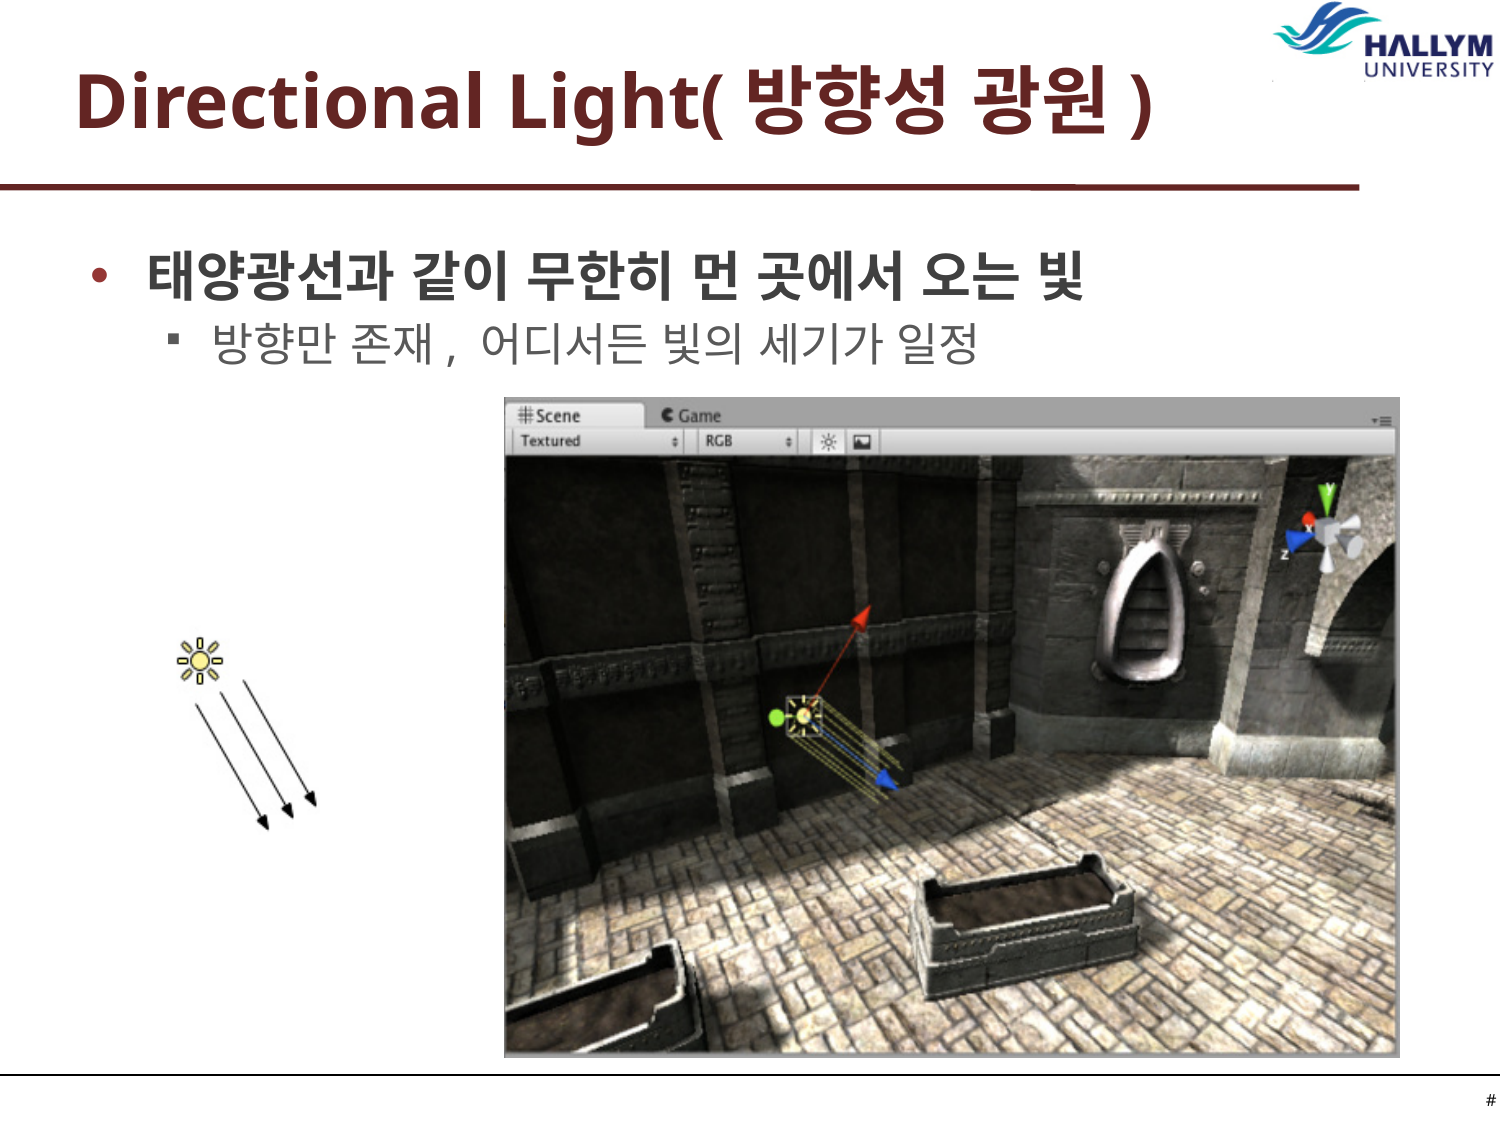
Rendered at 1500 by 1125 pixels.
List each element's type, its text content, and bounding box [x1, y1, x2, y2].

list 태양광선과 같이 무한히 먼 곳에서 오는 빛 방향만 존재, 어디서든 빛의 세기가 일정 [75, 234, 1425, 1032]
picture [138, 599, 320, 835]
picture [504, 396, 1400, 1058]
picture [1269, 0, 1500, 82]
title Directional Light(방향성 광원) [44, 33, 1395, 164]
